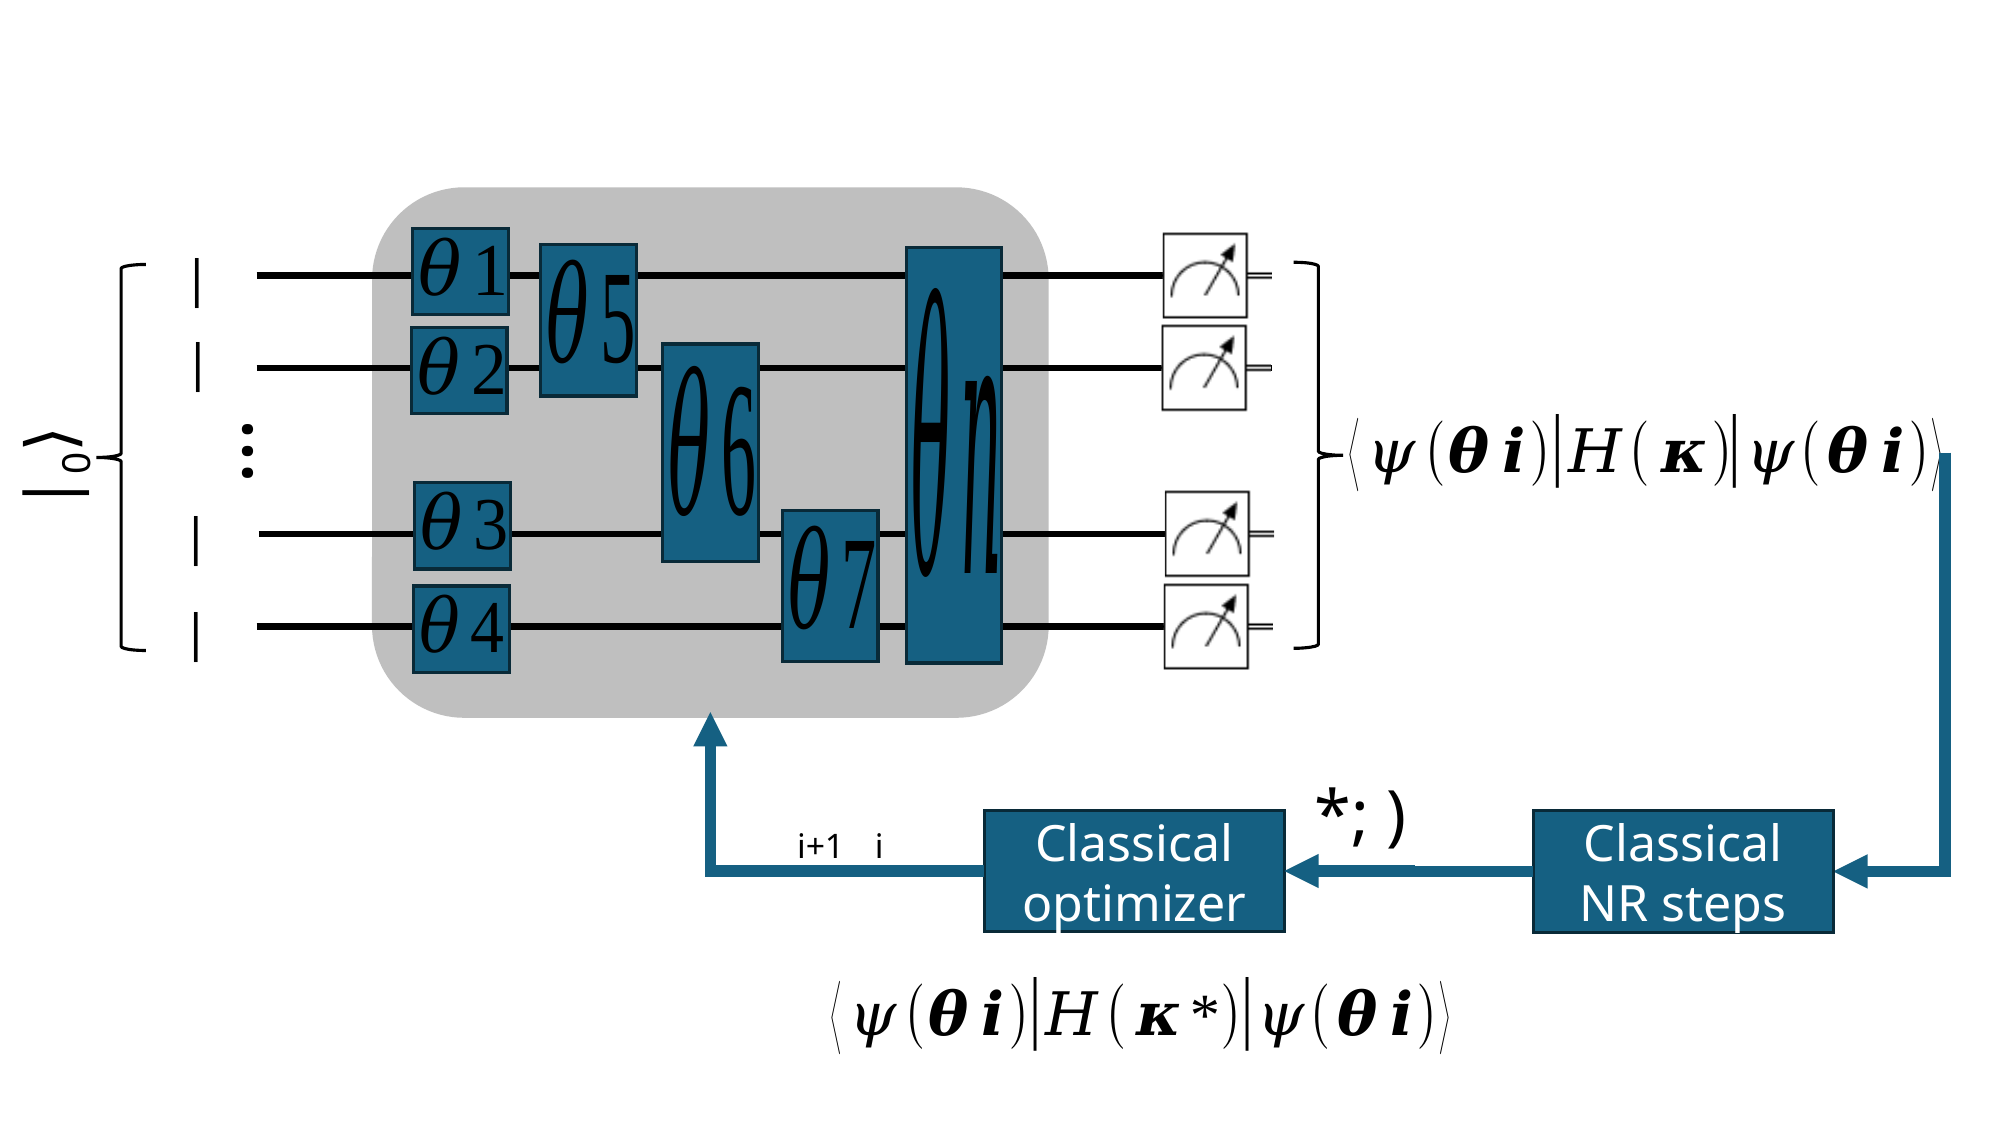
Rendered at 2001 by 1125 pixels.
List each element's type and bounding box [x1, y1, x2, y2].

text_box [6, 192, 1946, 1057]
